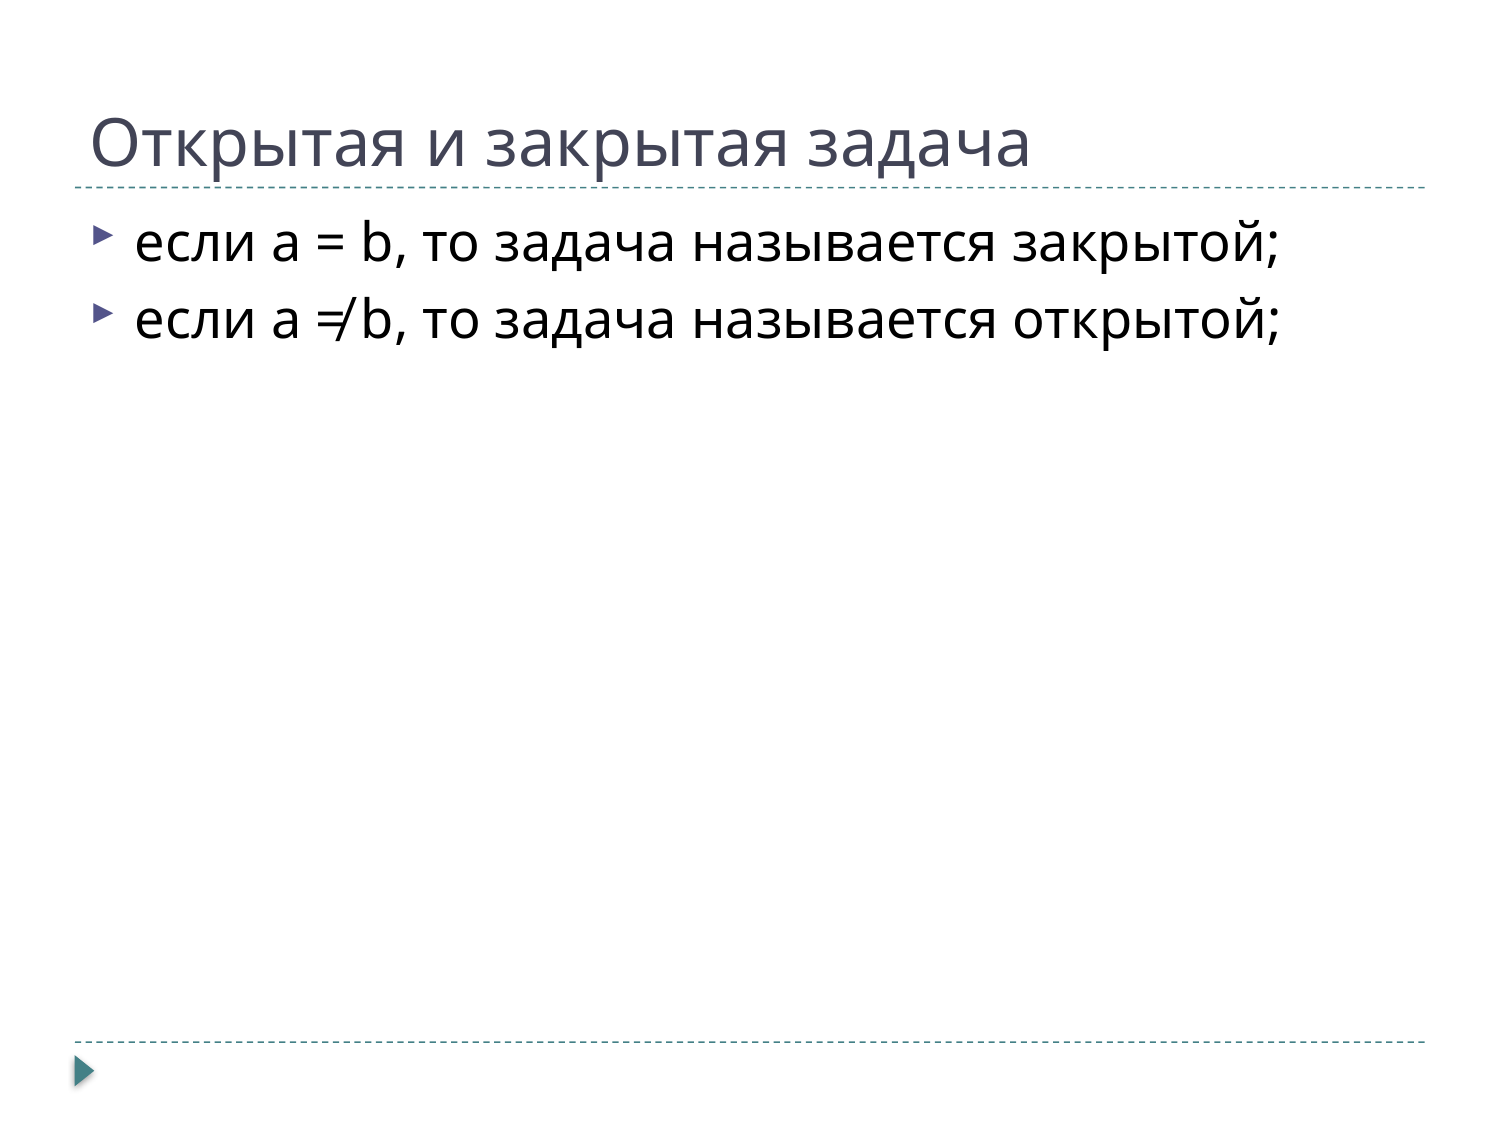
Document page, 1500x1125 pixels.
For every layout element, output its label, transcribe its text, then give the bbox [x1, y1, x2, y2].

list если a = b, то задача называется закрытой; если a ≠ b, то задача называется открытой; [75, 200, 1425, 1010]
title Открытая и закрытая задача [75, 24, 1425, 188]
